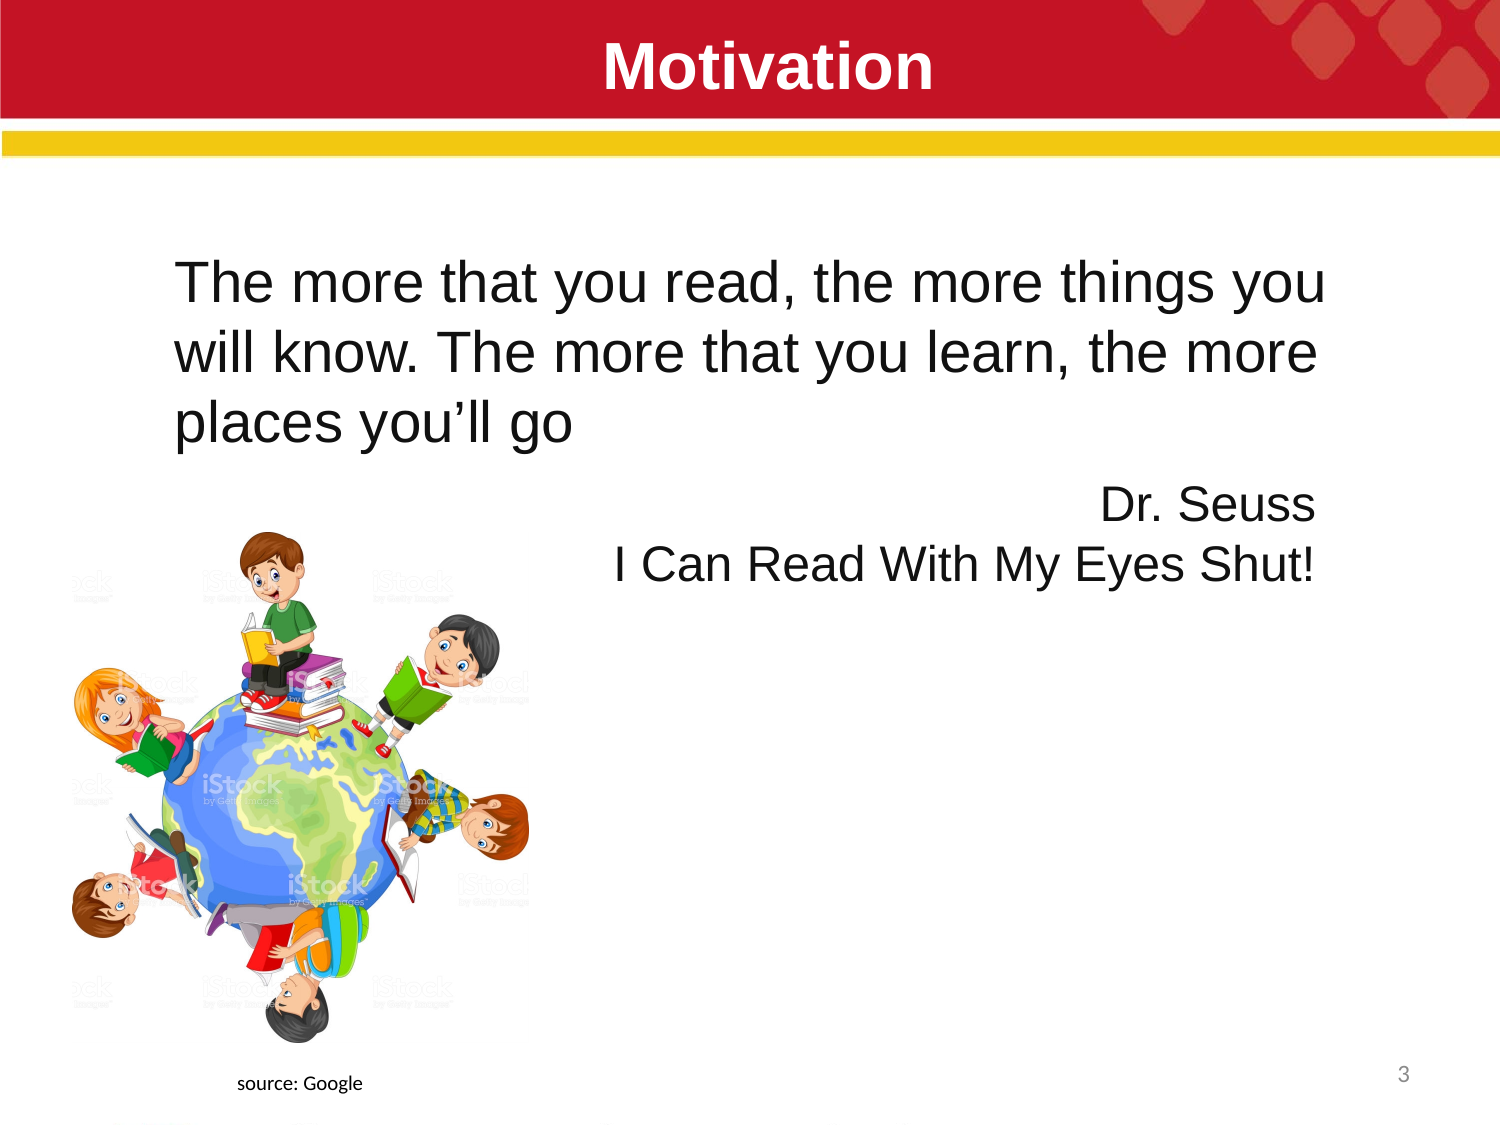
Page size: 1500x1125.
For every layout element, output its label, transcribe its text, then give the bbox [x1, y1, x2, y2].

title Motivation [75, 12, 1463, 113]
picture [0, 0, 1500, 1125]
text_box The more that you read, the more things you will know. The more that you learn, the more places you’ll go [160, 236, 1425, 462]
text_box source: Google [222, 1062, 379, 1102]
slide_number 3 [1074, 1042, 1425, 1103]
text_box Dr. Seuss I Can Read With My Eyes Shut! [598, 464, 1345, 599]
